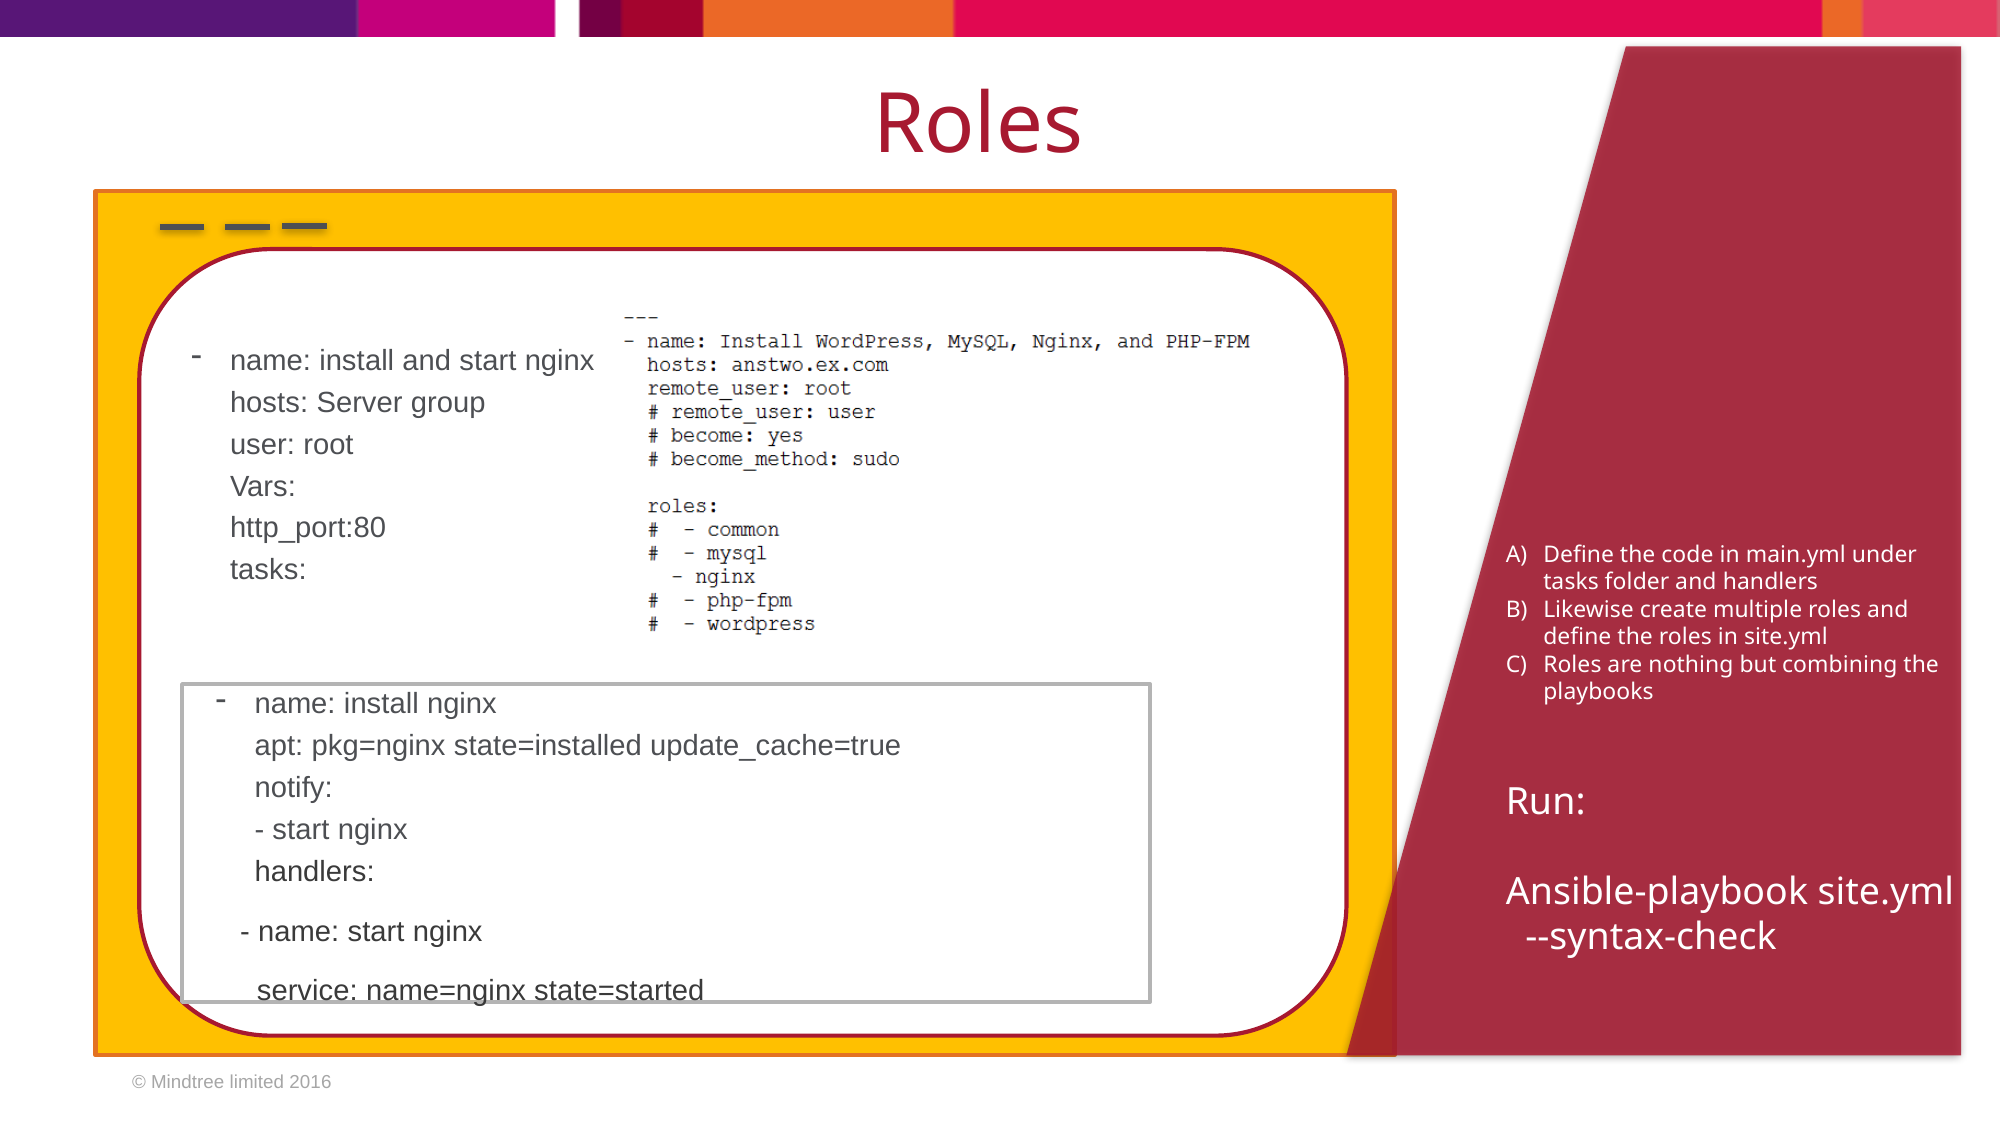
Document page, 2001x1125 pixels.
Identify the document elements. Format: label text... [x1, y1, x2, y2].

text_box [148, 246, 1349, 1038]
text_box Define the code in main.yml under tasks folder and handlers Likewise create multiple roles and define the roles in site.yml Roles are nothing but combining the playbooks Run: Ansible-playbook site.yml --syntax-check [1491, 532, 2000, 992]
text_box [93, 189, 1397, 1057]
text_box [989, 682, 1152, 1004]
text_box Roles [873, 68, 1084, 169]
text_box name: install and start nginx hosts: Server group user: root Vars: http_port:80 tasks: [139, 326, 827, 897]
text_box [137, 358, 163, 984]
text_box [1345, 45, 1963, 1057]
picture [622, 306, 1313, 639]
picture [0, 0, 2000, 37]
text_box name: install nginx apt: pkg=nginx state=installed update_cache=true notify: - start nginx handlers: - name: start nginx service: name=nginx state=started [163, 670, 989, 1125]
